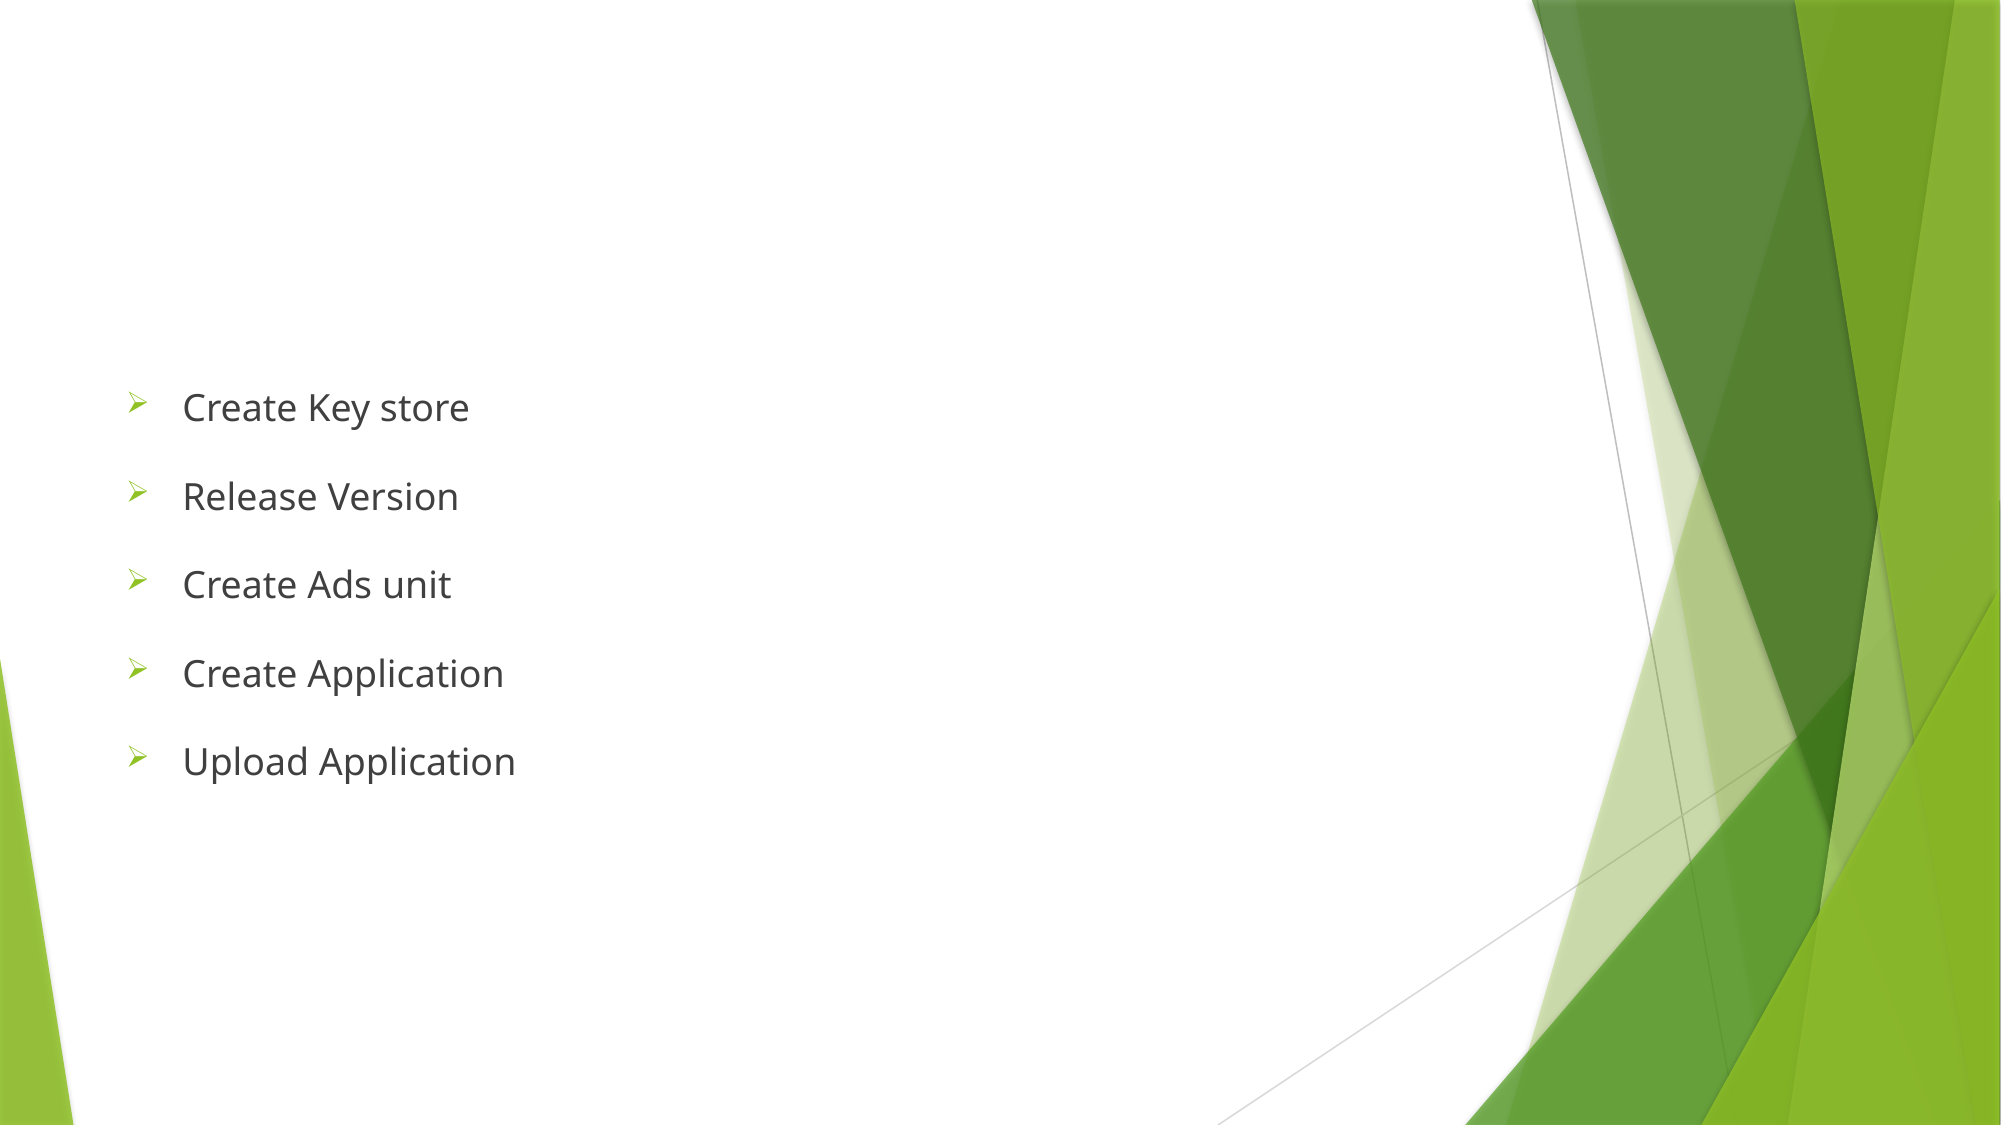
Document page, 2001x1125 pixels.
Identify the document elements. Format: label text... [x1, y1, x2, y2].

list Create Key store Release Version Create Ads unit Create Application Upload Application [111, 354, 1522, 992]
